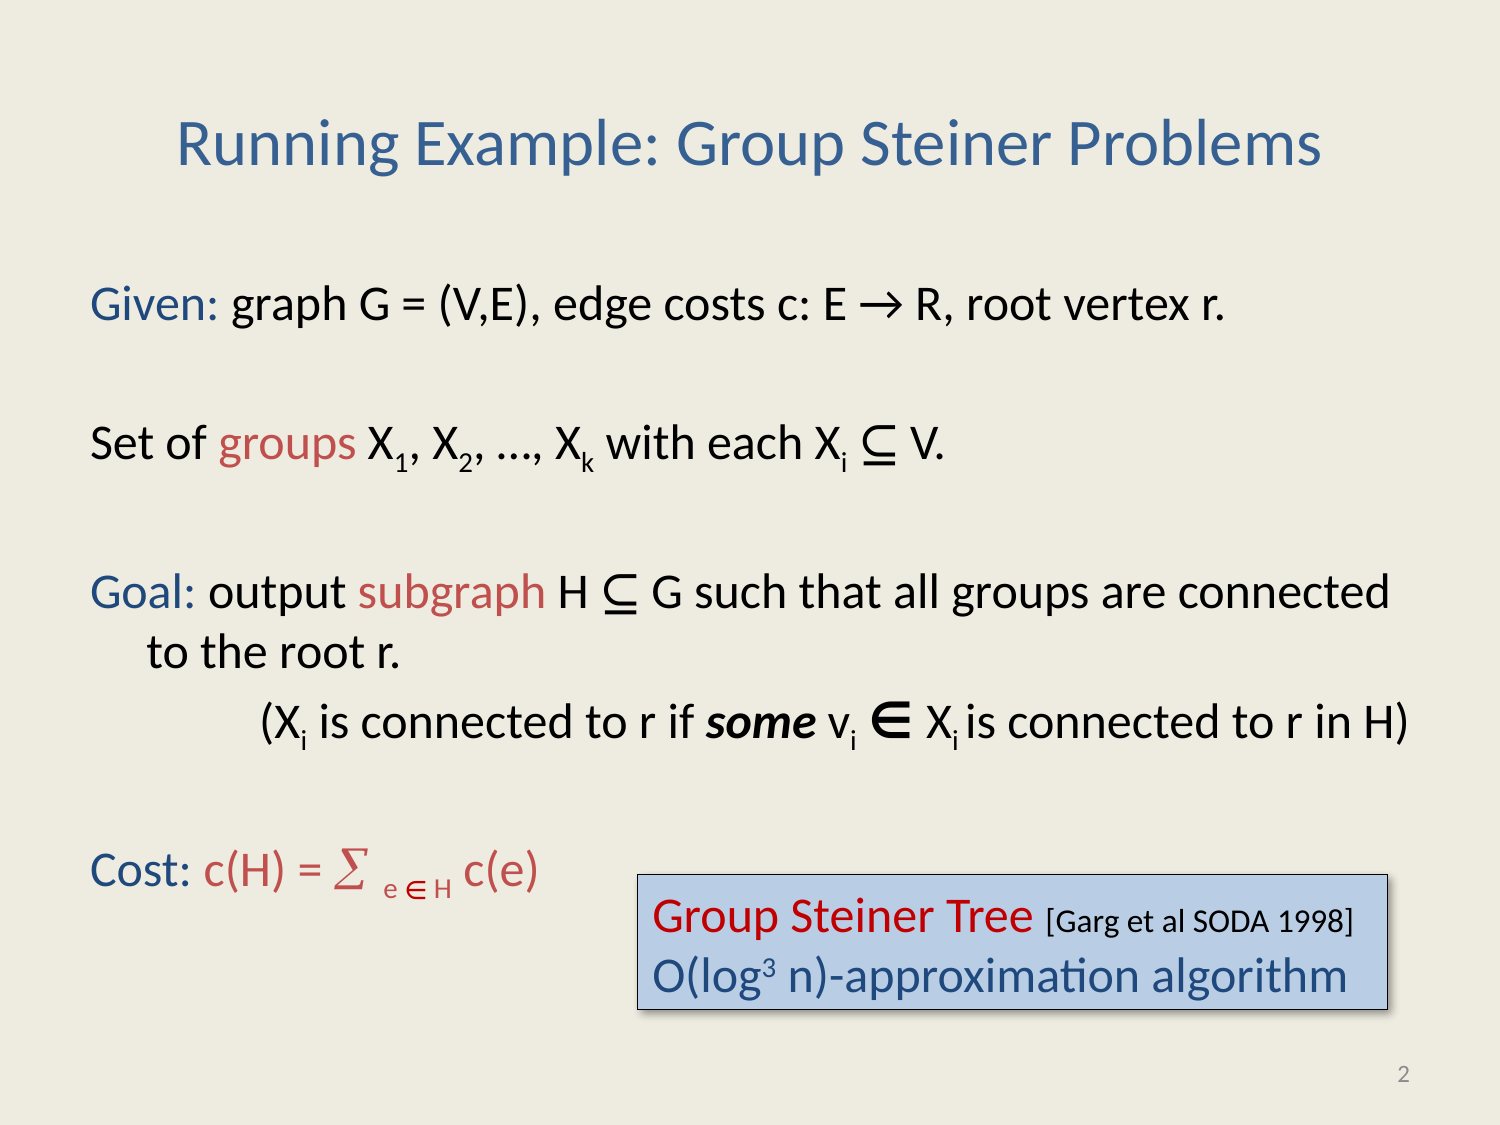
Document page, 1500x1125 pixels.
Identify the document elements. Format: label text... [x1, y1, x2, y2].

list Given: graph G = (V,E), edge costs c: E → R, root vertex r. Set of groups X1, X2, …, Xk with each Xi ⊆ V. Goal: output subgraph H ⊆ G such that all groups are connected to the root r. (Xi is connected to r if some vi ∈ Xi is connected to r in H) Cost: c(H) =  e ∈ H c(e) [74, 262, 1426, 1006]
text_box Group Steiner Tree [Garg et al SODA 1998] O(log3 n)-approximation algorithm [637, 874, 1388, 1010]
slide_number 2 [1074, 1042, 1425, 1103]
title Running Example: Group Steiner Problems [74, 44, 1426, 233]
